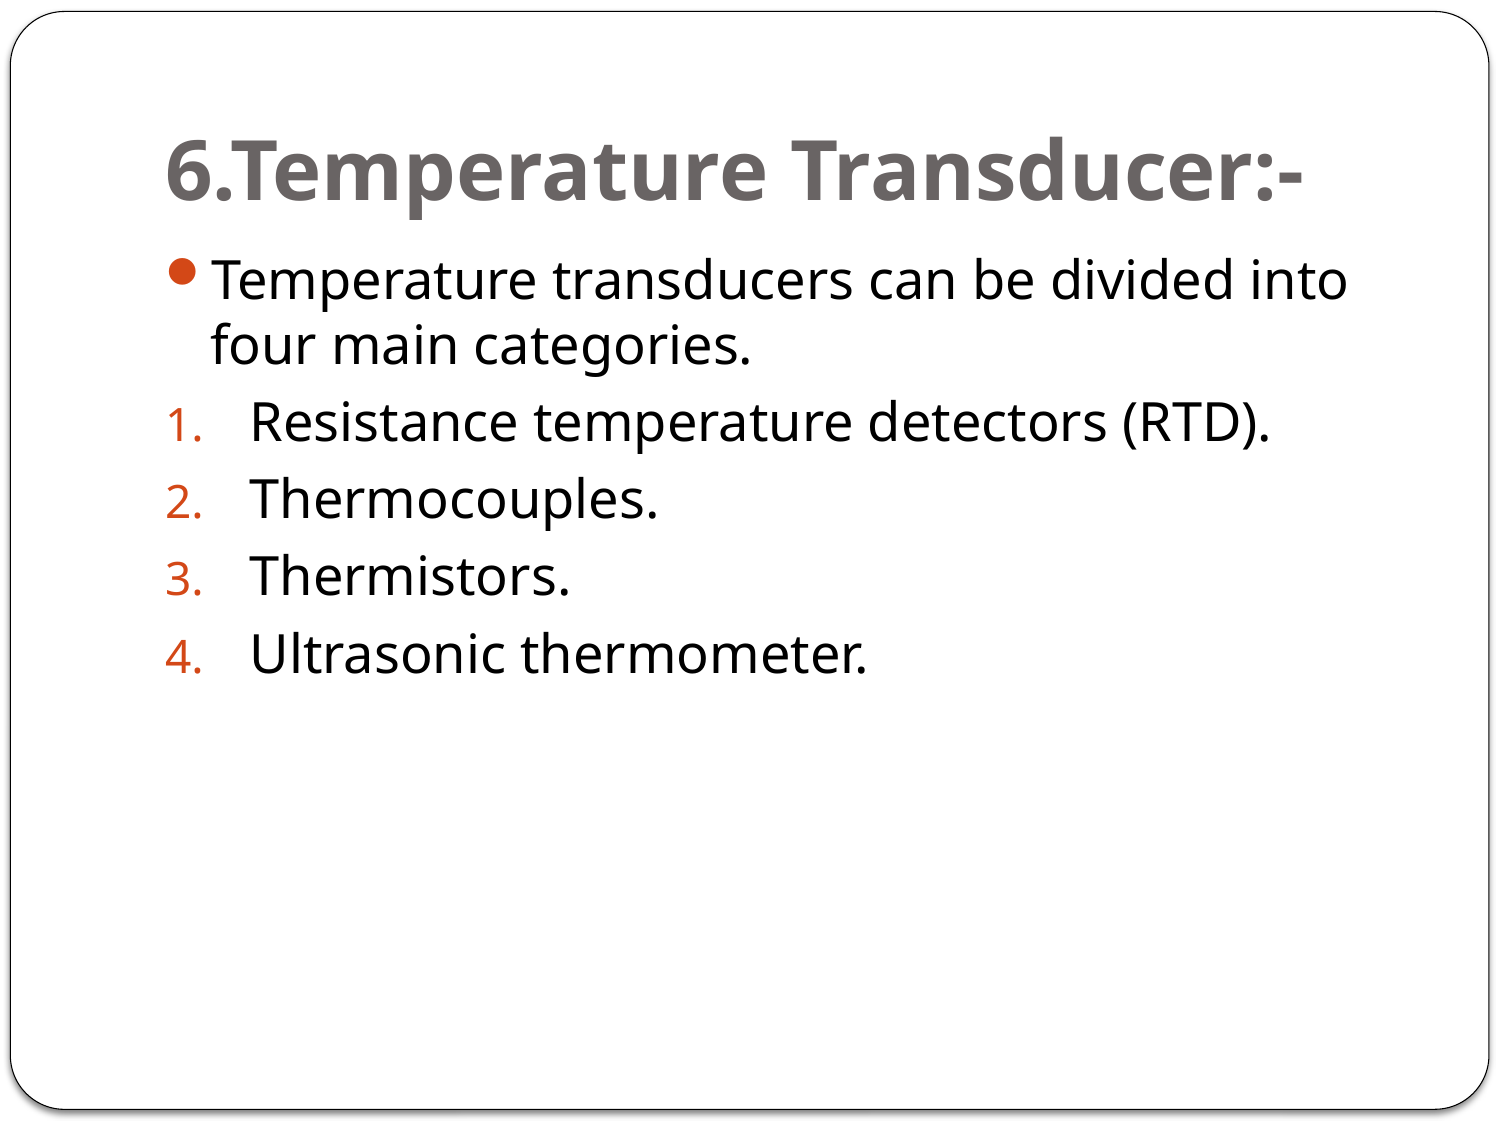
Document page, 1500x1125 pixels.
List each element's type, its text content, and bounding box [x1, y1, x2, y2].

title 6.Temperature Transducer:- [150, 45, 1425, 233]
list Temperature transducers can be divided into four main categories. Resistance temperature detectors (RTD). Thermocouples. Thermistors. Ultrasonic thermometer. [150, 237, 1425, 988]
